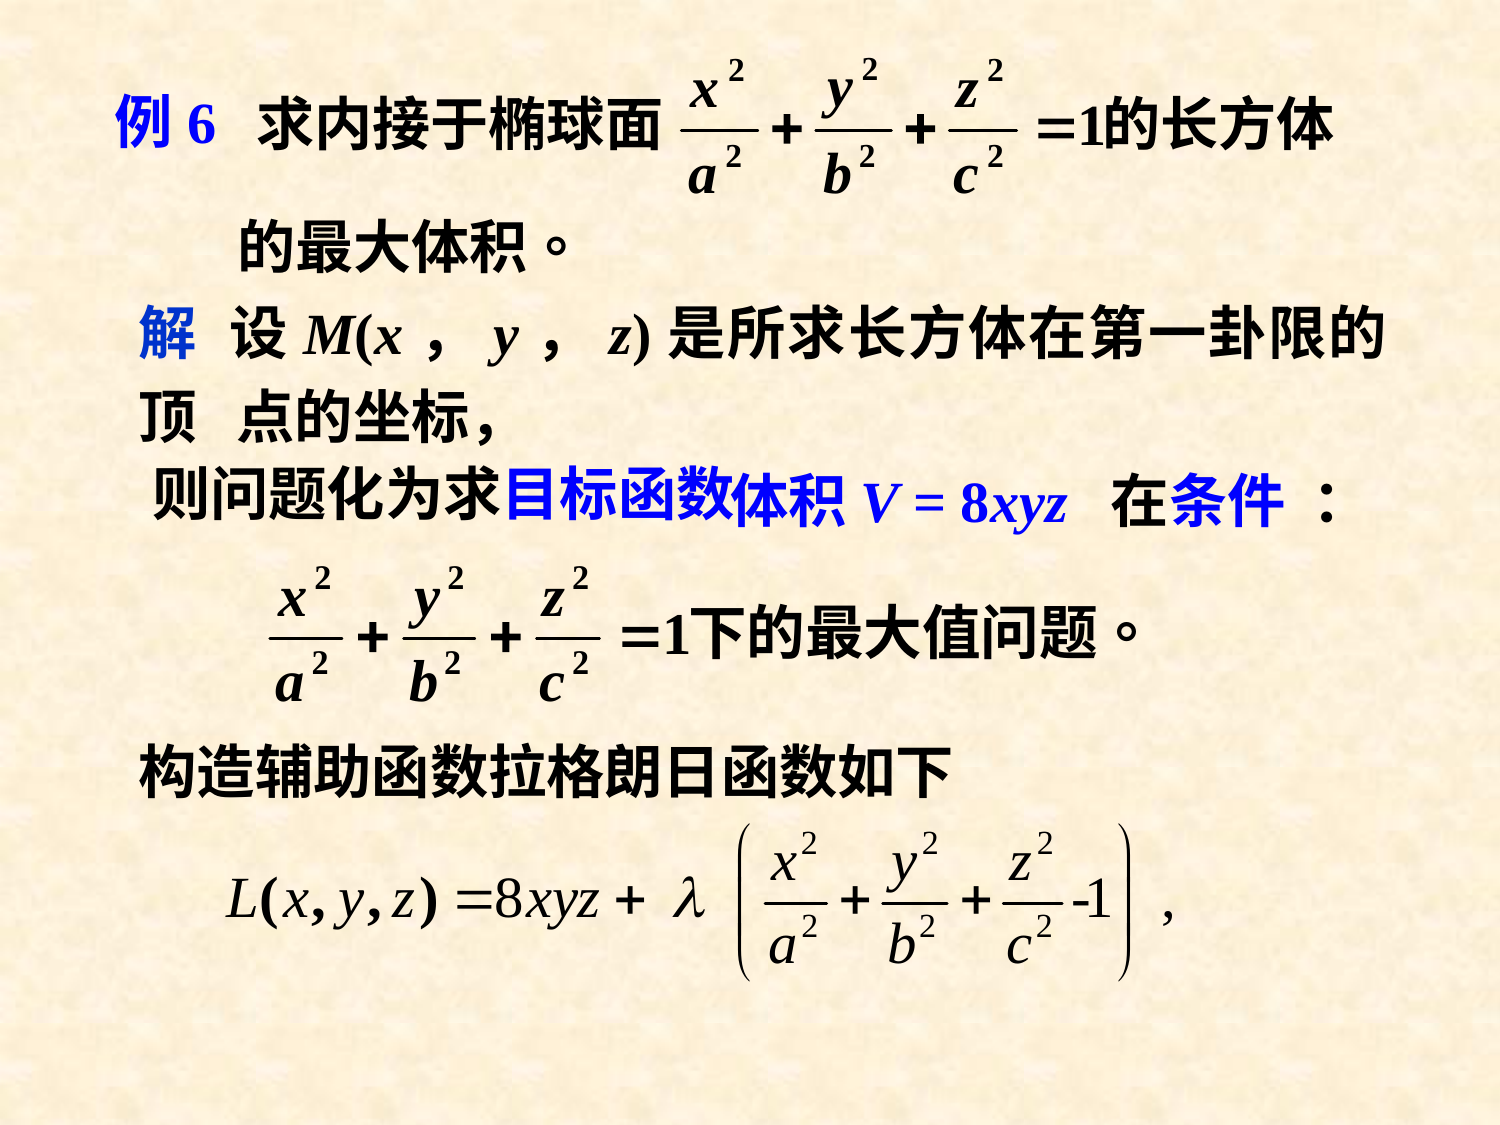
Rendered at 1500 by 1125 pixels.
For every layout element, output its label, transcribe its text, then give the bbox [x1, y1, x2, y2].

picture [0, 0, 1500, 1125]
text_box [230, 42, 1353, 293]
text_box 体积V = 8xyz 在条件 ： [715, 456, 1386, 541]
text_box 解 设M(x，y，z)是所求长方体在第一卦限的顶 点的坐标， [123, 274, 1403, 458]
text_box 则问题化为求目标函数 [137, 450, 750, 535]
text_box 构造辅助函数拉格朗日函数如下 [123, 727, 999, 813]
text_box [259, 550, 1140, 714]
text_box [215, 810, 1221, 996]
text_box 例6 [100, 78, 225, 163]
